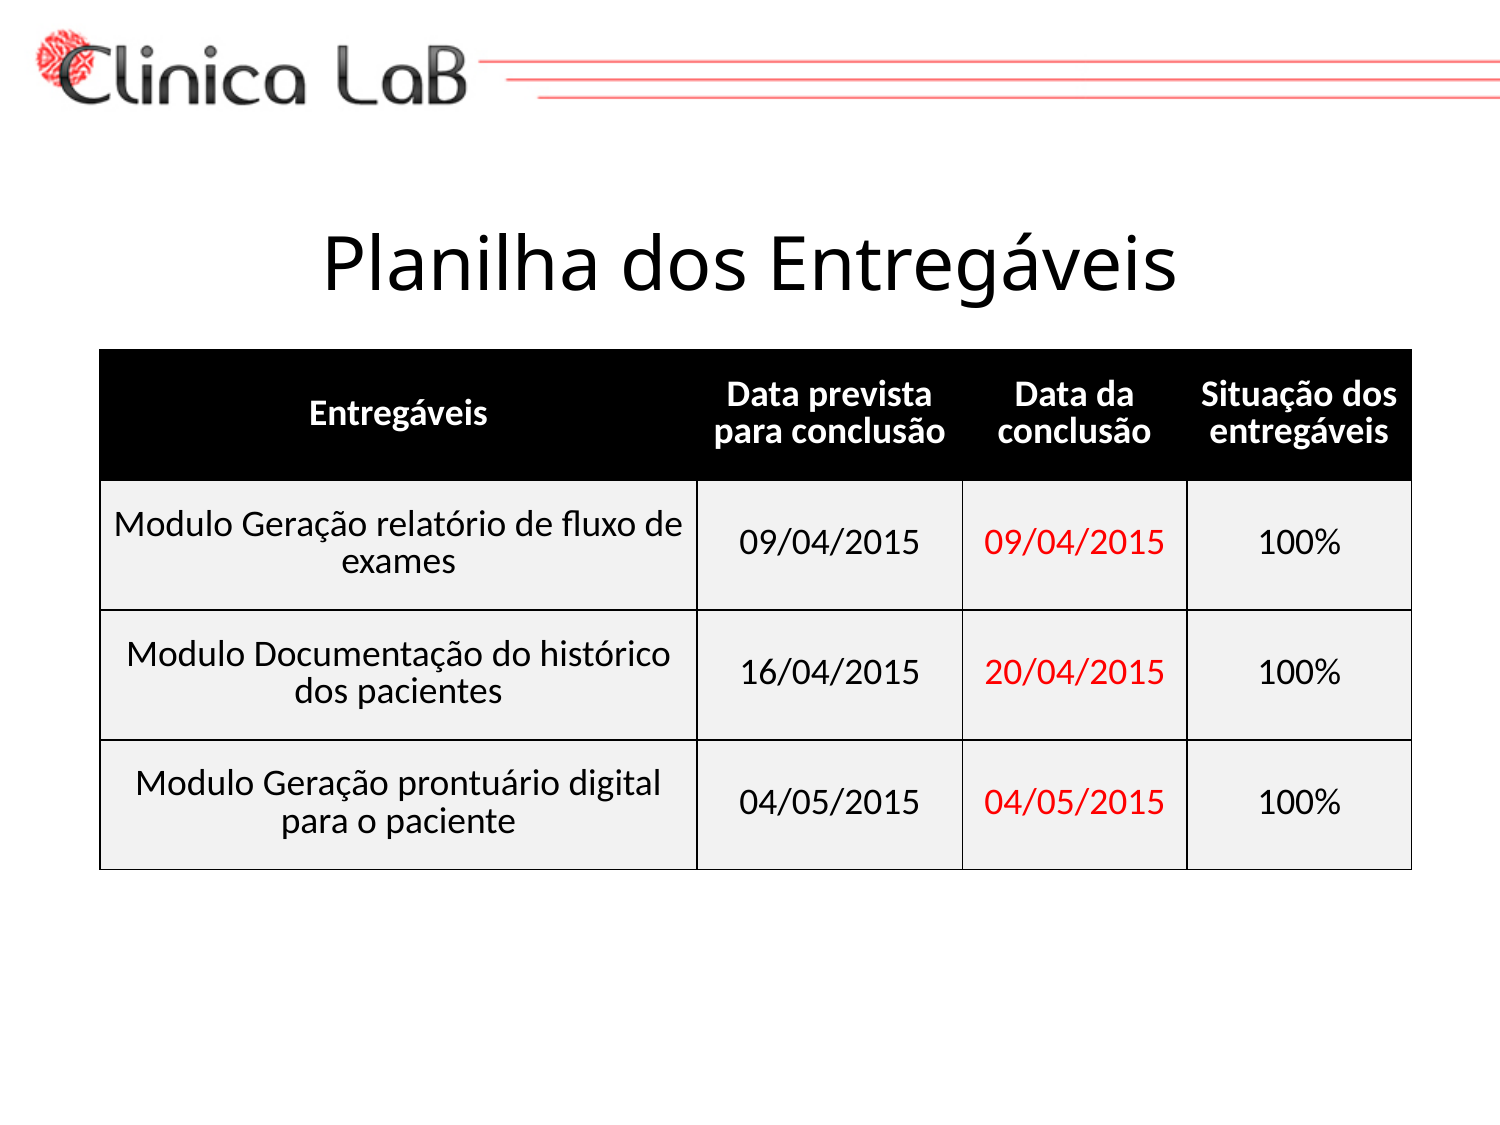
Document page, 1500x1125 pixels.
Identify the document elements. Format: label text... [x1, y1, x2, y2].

table_cell Modulo Geração prontuário digital para o paciente [101, 741, 696, 869]
table_cell 16/04/2015 [698, 611, 962, 739]
table_cell 100% [1188, 481, 1411, 609]
table_cell Modulo Geração relatório de fluxo de exames [101, 481, 696, 609]
table_header Entregáveis [101, 351, 696, 479]
table_cell 04/05/2015 [963, 741, 1186, 869]
table_header Data da conclusão [963, 351, 1186, 479]
text_box Planilha dos Entregáveis [0, 210, 1500, 339]
table_header Data prevista para conclusão [698, 351, 962, 479]
table_header Situação dos entregáveis [1188, 351, 1411, 479]
table_cell 100% [1188, 611, 1411, 739]
table_cell 09/04/2015 [698, 481, 962, 609]
table_cell Modulo Documentação do histórico dos pacientes [101, 611, 696, 739]
table_cell 04/05/2015 [698, 741, 962, 869]
table_cell 100% [1188, 741, 1411, 869]
picture [0, 0, 1500, 210]
table_cell 20/04/2015 [963, 611, 1186, 739]
picture [0, 339, 1500, 1125]
table_cell 09/04/2015 [963, 481, 1186, 609]
